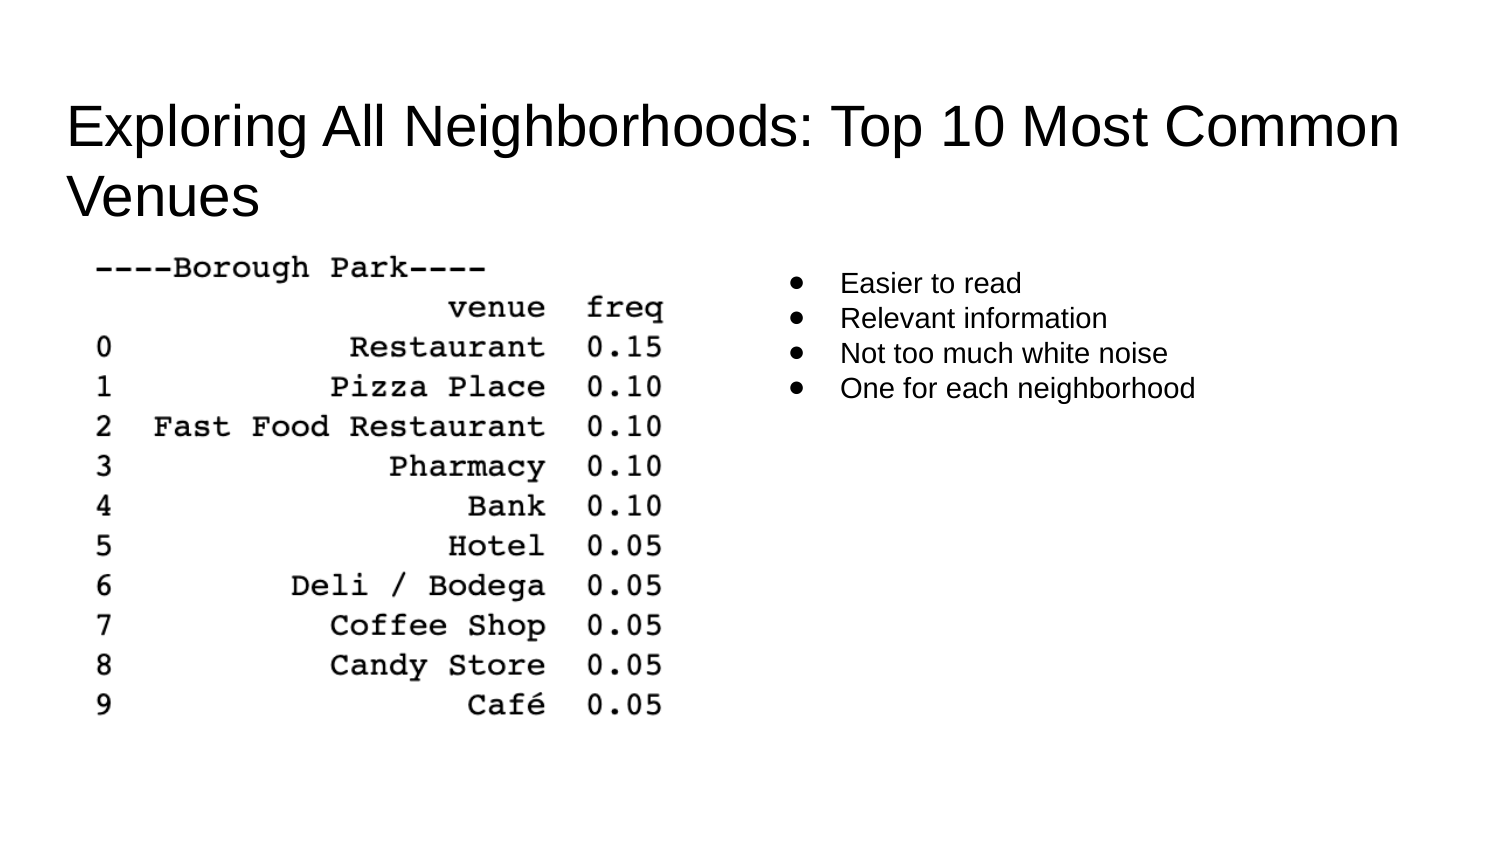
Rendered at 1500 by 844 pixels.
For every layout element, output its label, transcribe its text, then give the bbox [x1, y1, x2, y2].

picture [9, 248, 751, 794]
title Exploring All Neighborhoods: Top 10 Most Common Venues [51, 72, 1449, 250]
text_box Easier to read Relevant information Not too much white noise One for each neighborhood [752, 249, 1334, 454]
